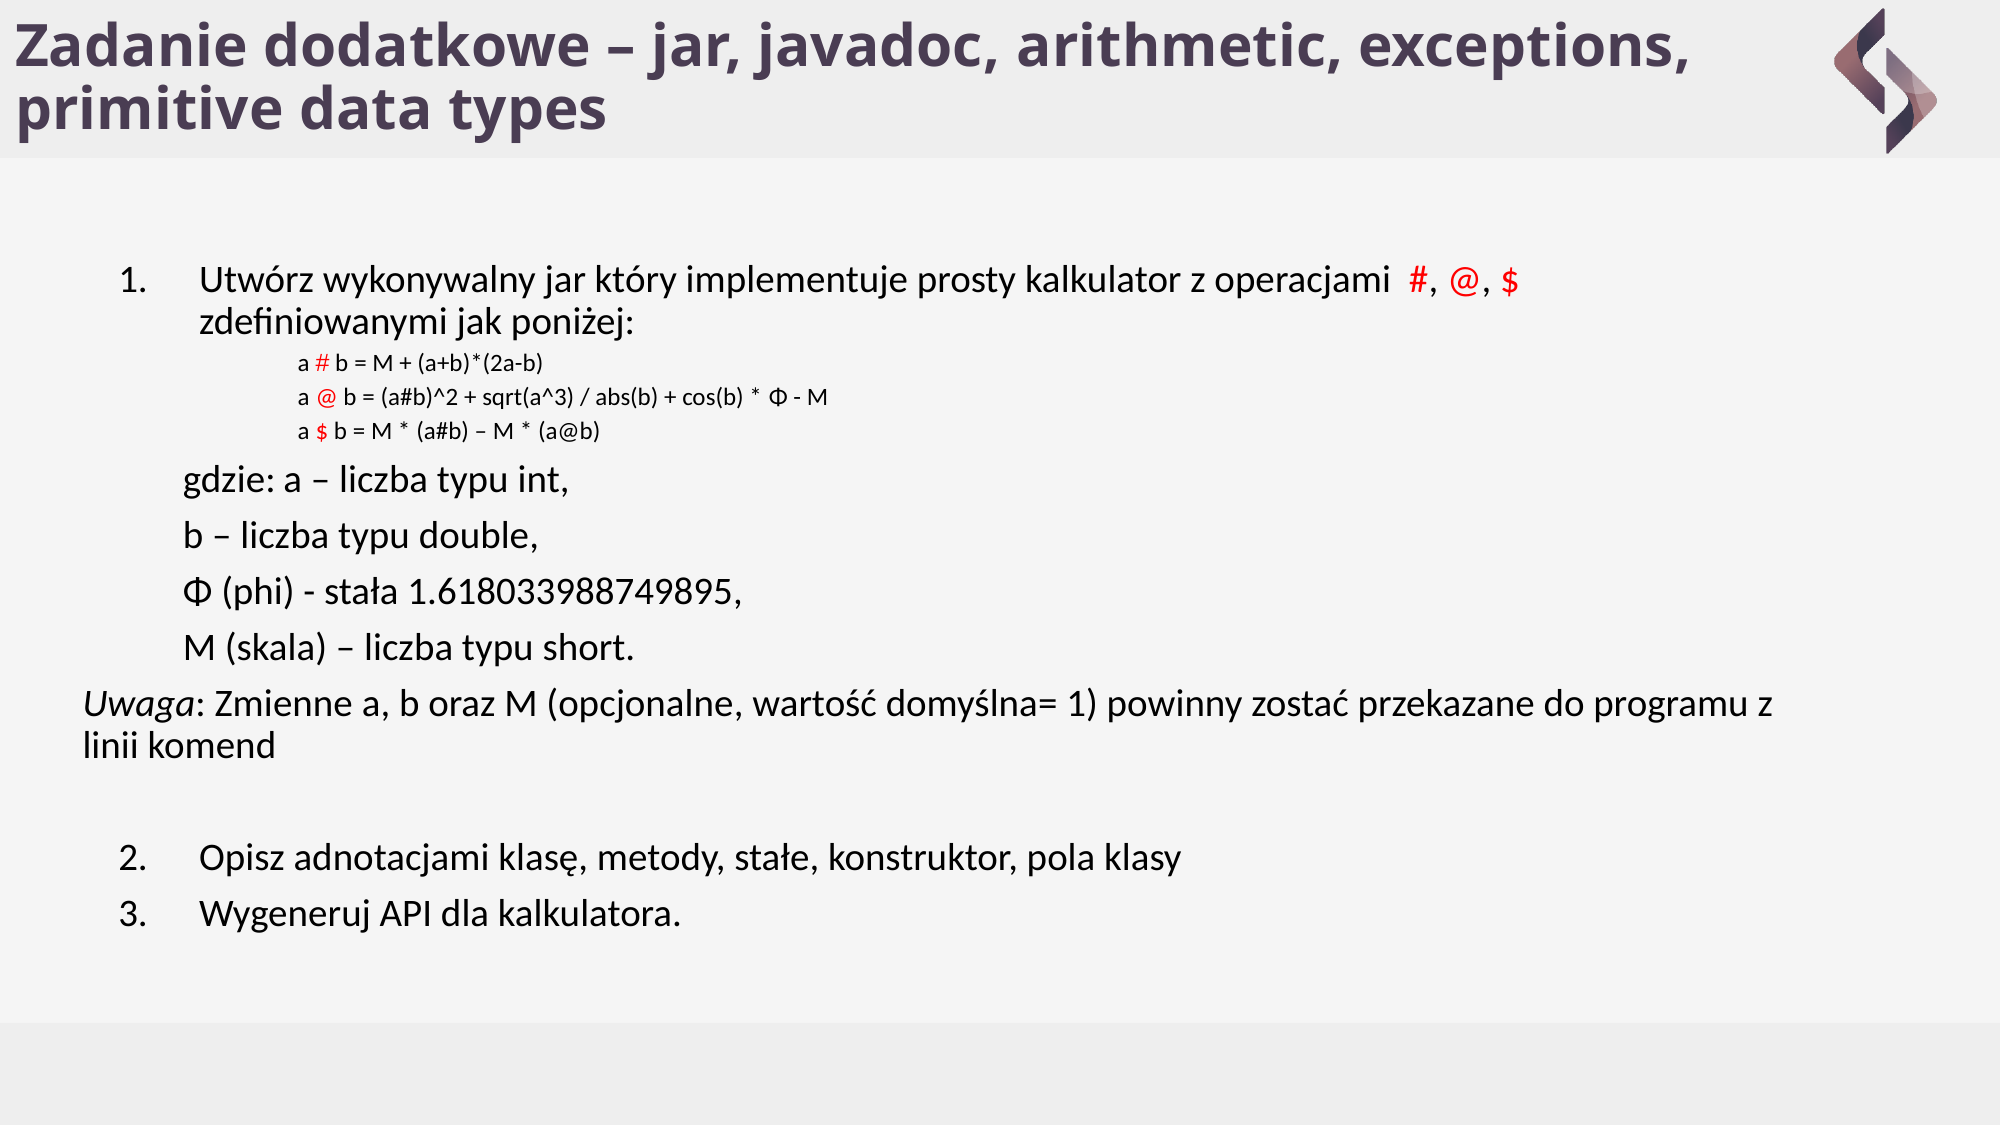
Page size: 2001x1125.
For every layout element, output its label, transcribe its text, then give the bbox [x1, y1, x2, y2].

title Zadanie dodatkowe – jar, javadoc, arithmetic, exceptions, primitive data types [0, 0, 1788, 158]
picture [1787, 0, 2001, 166]
list Utwórz wykonywalny jar który implementuje prosty kalkulator z operacjami #, @, $ zdefiniowanymi jak poniżej: a # b = M + (a+b)*(2a-b) a @ b = (a#b)^2 + sqrt(a^3) / abs(b) + cos(b) * Φ - M a $ b = M * (a#b) – M * (a@b) gdzie: a – liczba typu int, b – liczba typu double, Φ (phi) - stała 1.618033988749895, M (skala) – liczba typu short. Uwaga: Zmienne a, b oraz M (opcjonalne, wartość domyślna= 1) powinny zostać przekazane do programu z linii komend Opisz adnotacjami klasę, metody, stałe, konstruktor, pola klasy Wygeneruj API dla kalkulatora. [67, 243, 1793, 958]
